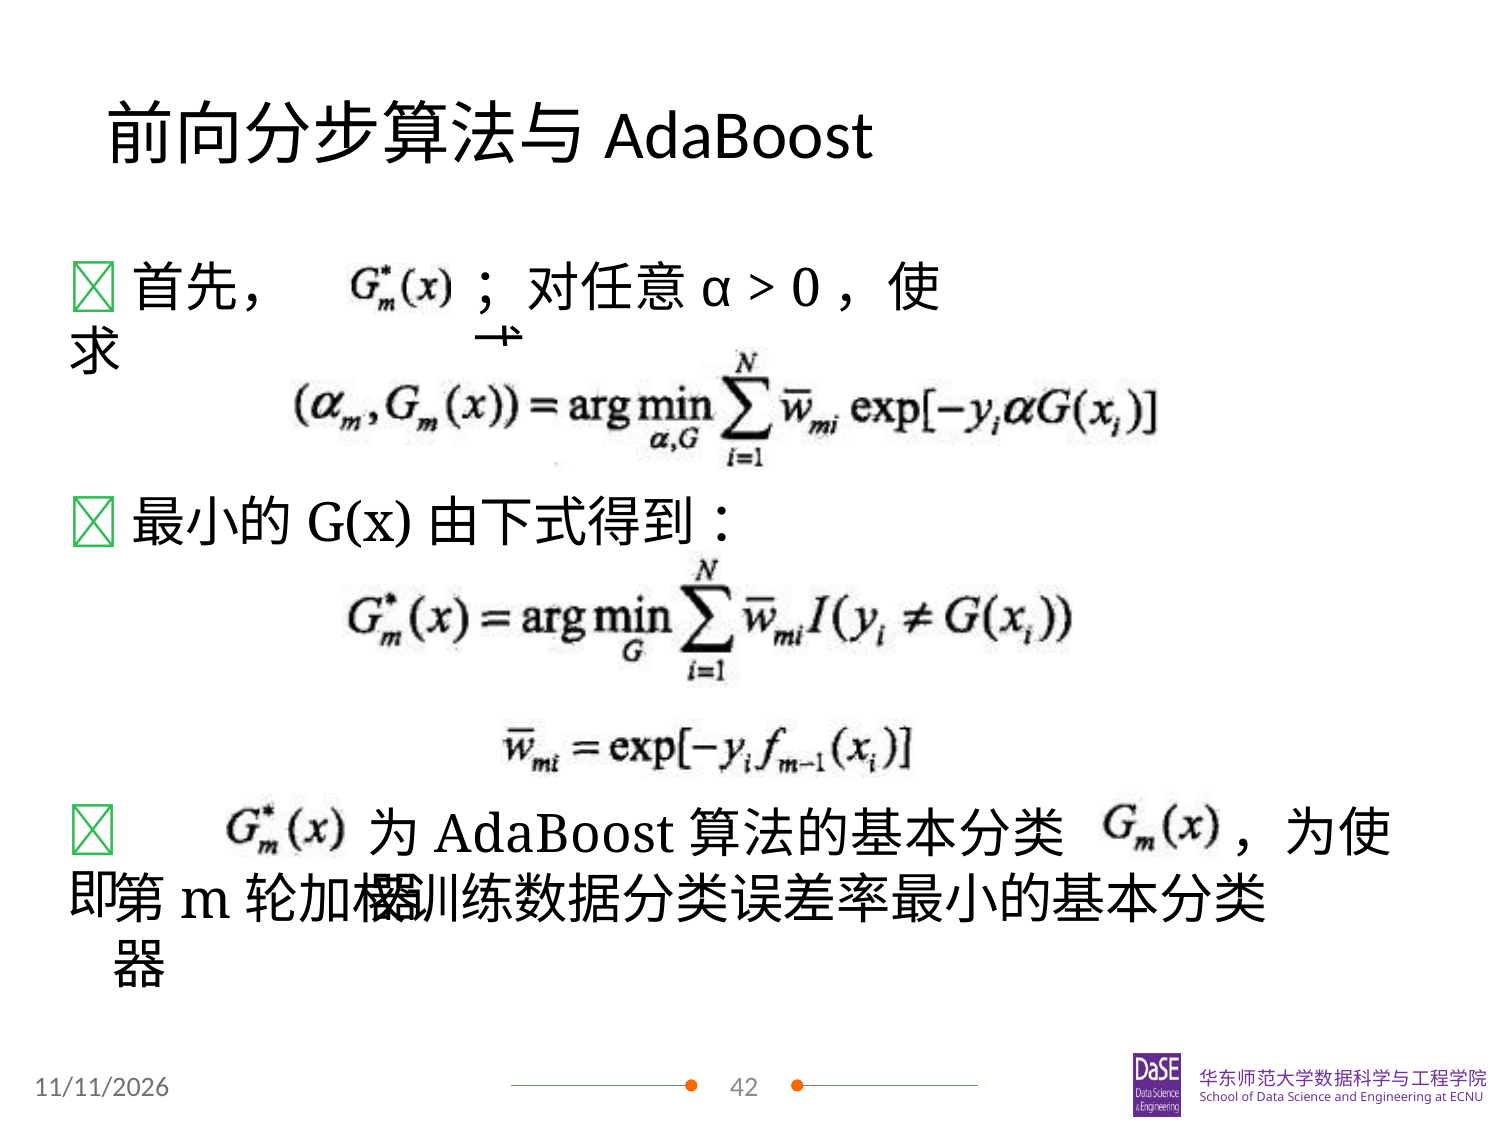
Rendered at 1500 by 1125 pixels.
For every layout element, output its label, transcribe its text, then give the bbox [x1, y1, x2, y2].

text_box [225, 793, 349, 858]
text_box ，为使 [1228, 799, 1395, 862]
text_box 为AdaBoost算法的基本分类器 [365, 799, 1083, 864]
title 前向分步算法与AdaBoost [103, 36, 1397, 225]
text_box 即 [65, 799, 176, 924]
text_box 首先，求 [65, 253, 338, 382]
text_box [1097, 791, 1221, 860]
text_box 最小的G(x)由下式得到 ： [65, 487, 727, 553]
text_box [289, 346, 1160, 471]
text_box [499, 718, 916, 778]
text_box ；对任意α > 0，使式 [470, 253, 972, 346]
picture [1133, 1053, 1181, 1117]
text_box [345, 263, 451, 315]
text_box [341, 550, 1074, 688]
text_box 第m轮加权训练数据分类误差率最小的基本分类器 [110, 864, 1300, 994]
